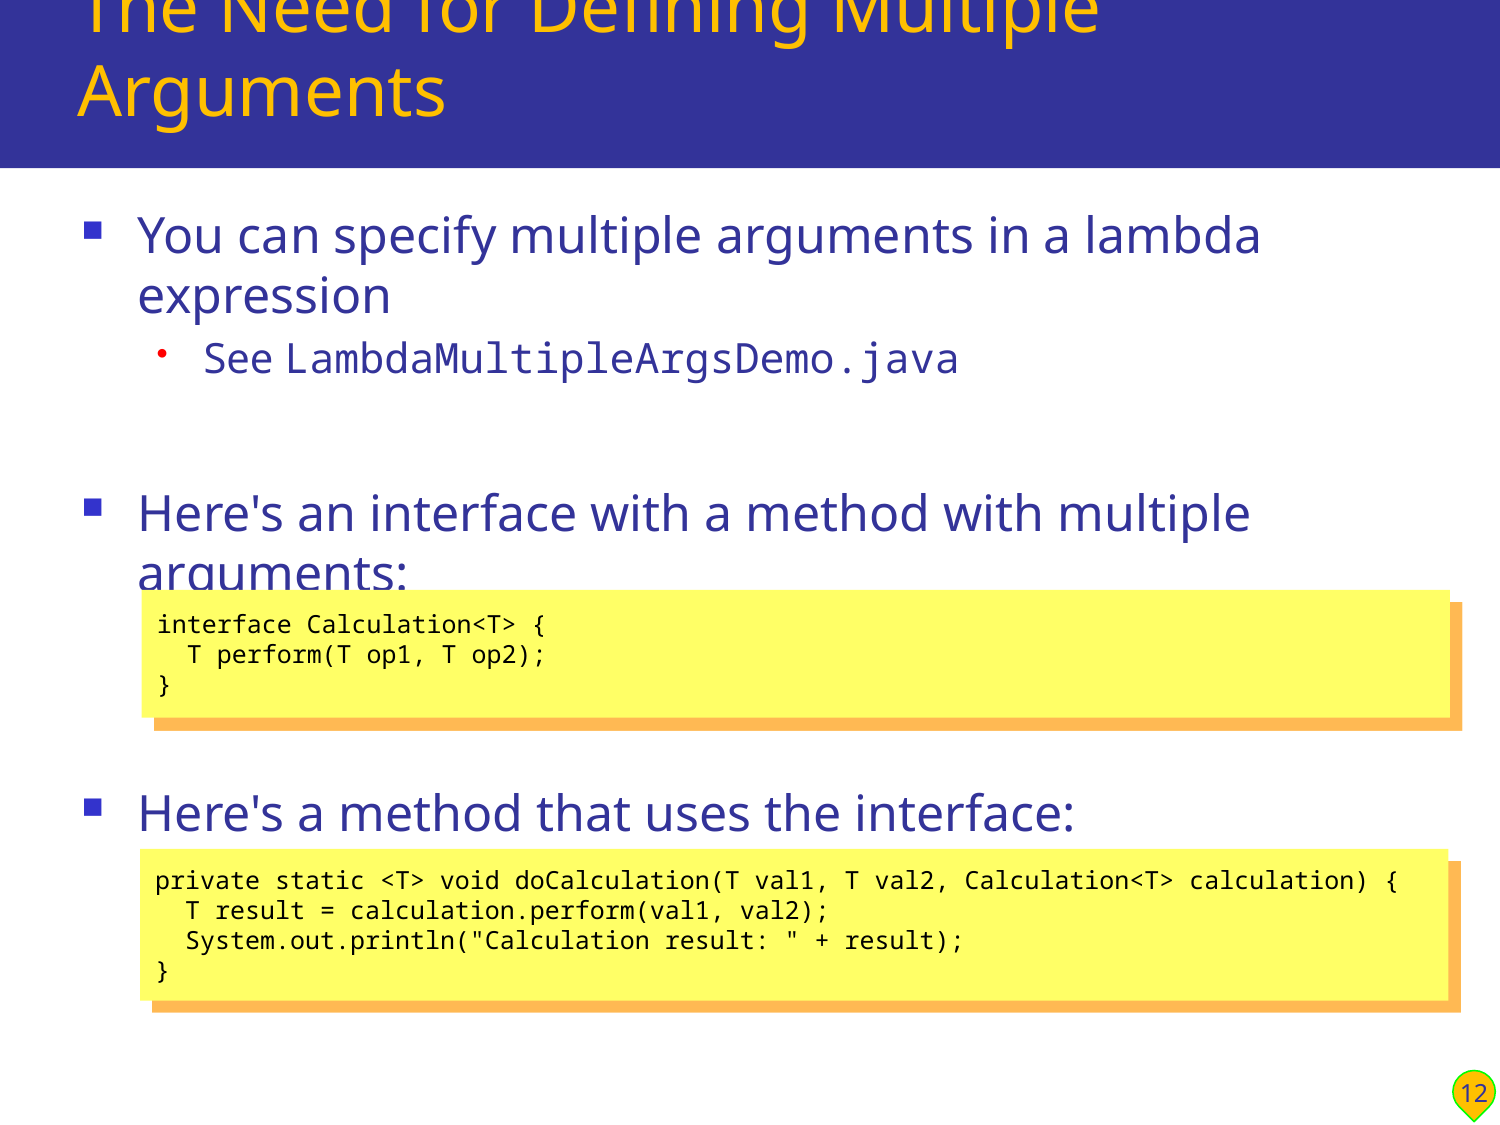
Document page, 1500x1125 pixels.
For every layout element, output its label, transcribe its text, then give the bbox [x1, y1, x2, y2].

text_box interface Calculation<T> { T perform(T op1, T op2); } [141, 589, 1450, 718]
footer 12 [1431, 1071, 1500, 1120]
text_box private static <T> void doCalculation(T val1, T val2, Calculation<T> calculation) { T result = calculation.perform(val1, val2); System.out.println("Calculation result: " + result); } [140, 848, 1449, 1001]
title The Need for Defining Multiple Arguments [61, 24, 1465, 139]
list You can specify multiple arguments in a lambda expression See LambdaMultipleArgsDemo.java Here's an interface with a method with multiple arguments: Here's a method that uses the interface: [66, 196, 1460, 1007]
